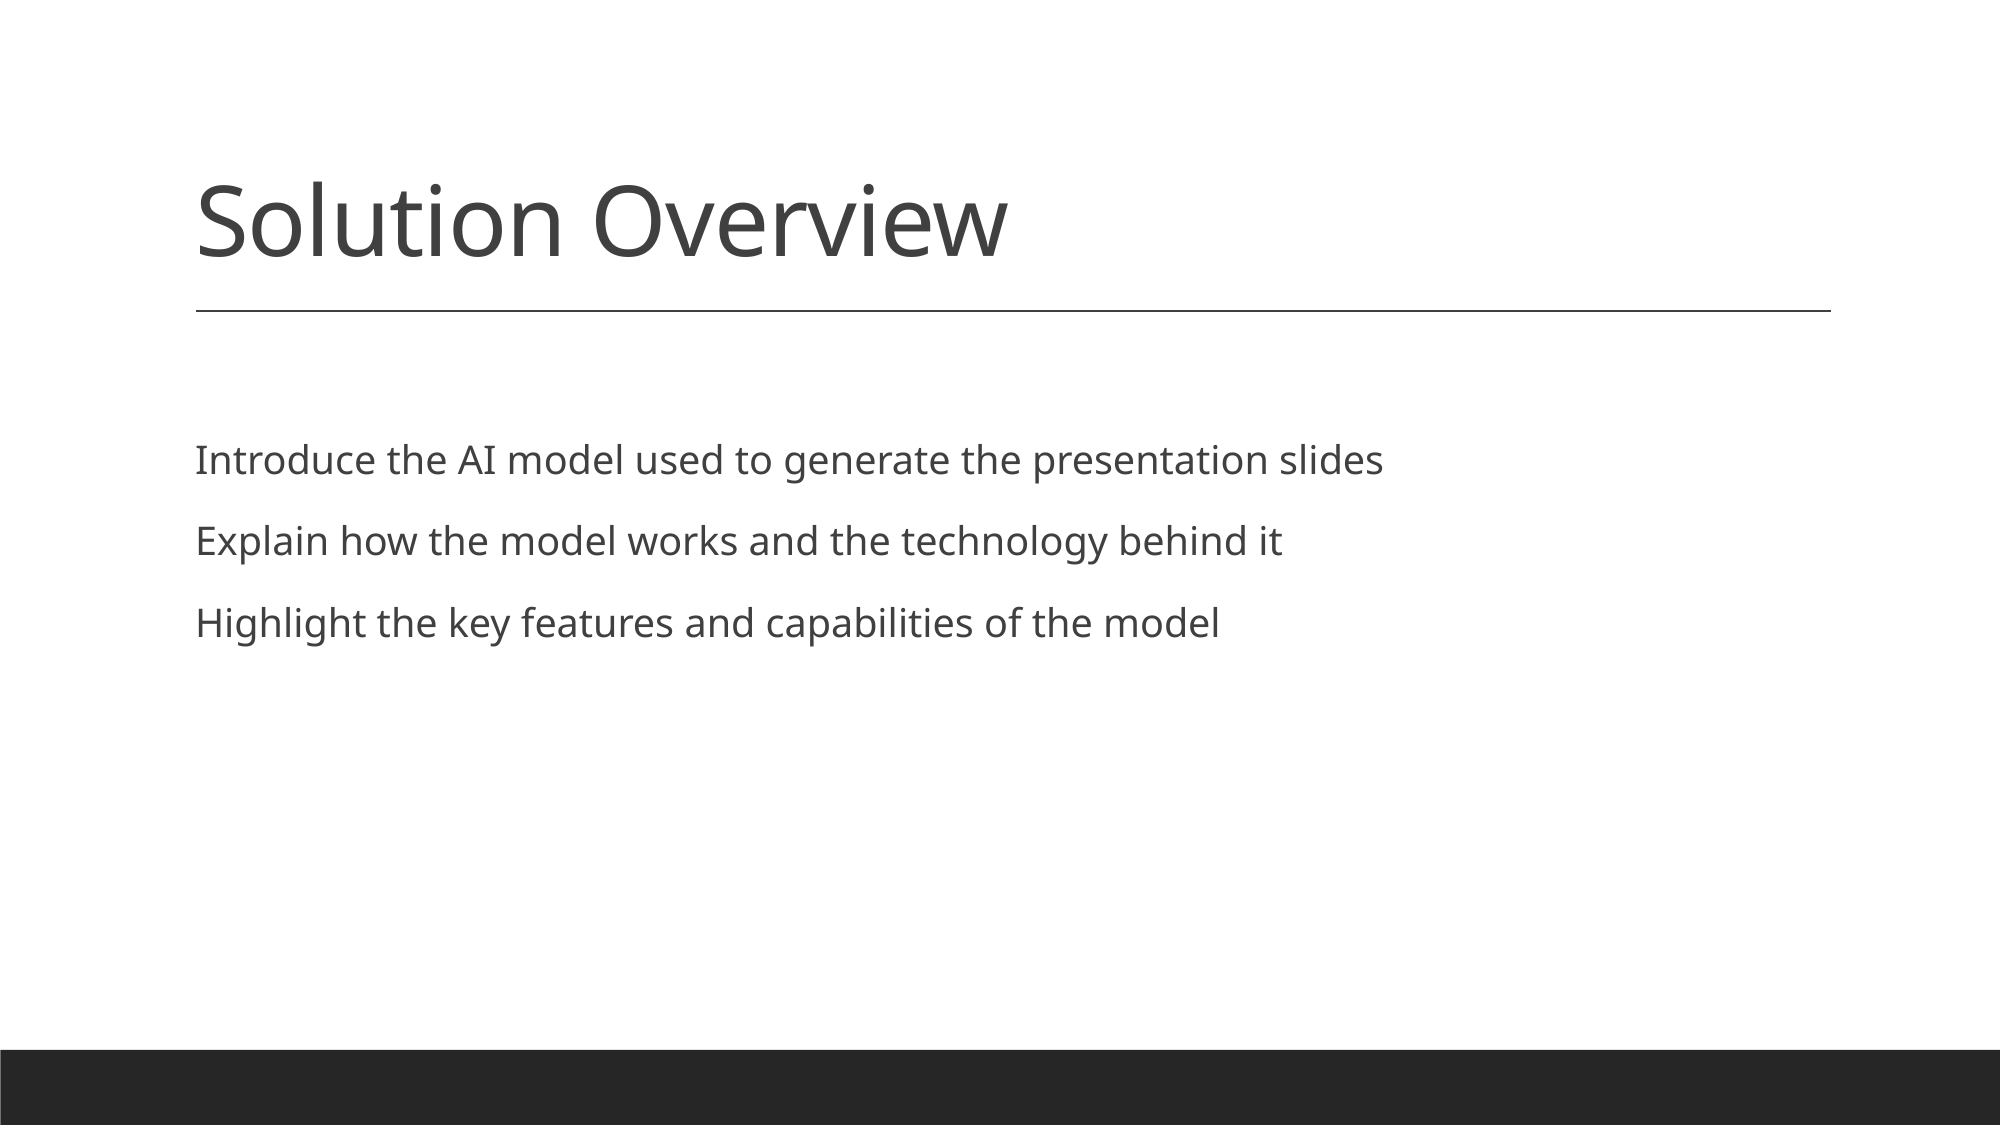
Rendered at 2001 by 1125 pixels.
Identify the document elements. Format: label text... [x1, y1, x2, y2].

list Introduce the AI model used to generate the presentation slides Explain how the model works and the technology behind it Highlight the key features and capabilities of the model [180, 345, 1830, 963]
title Solution Overview [180, 47, 1830, 285]
